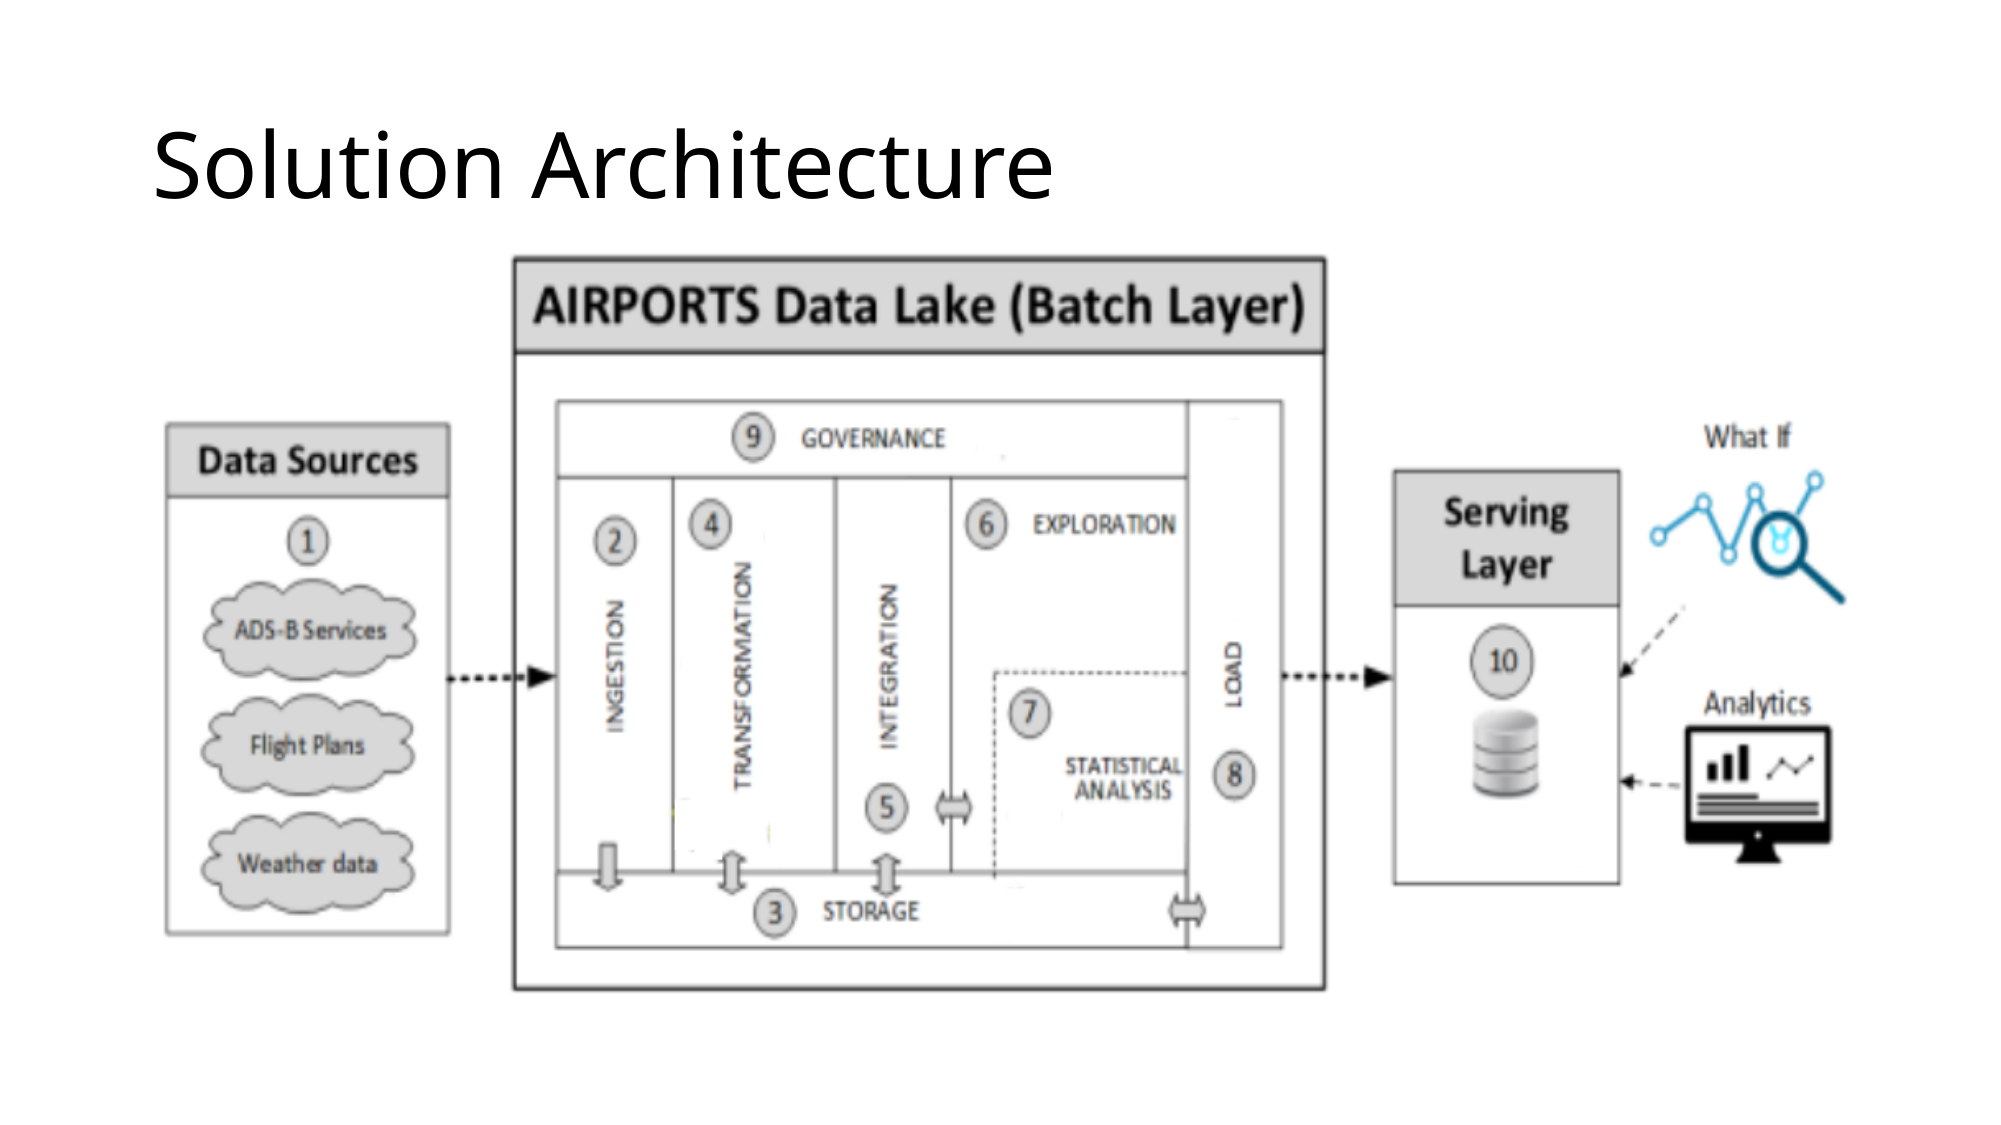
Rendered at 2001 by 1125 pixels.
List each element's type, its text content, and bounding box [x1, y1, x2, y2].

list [139, 239, 1867, 1001]
title Solution Architecture [137, 59, 1863, 278]
